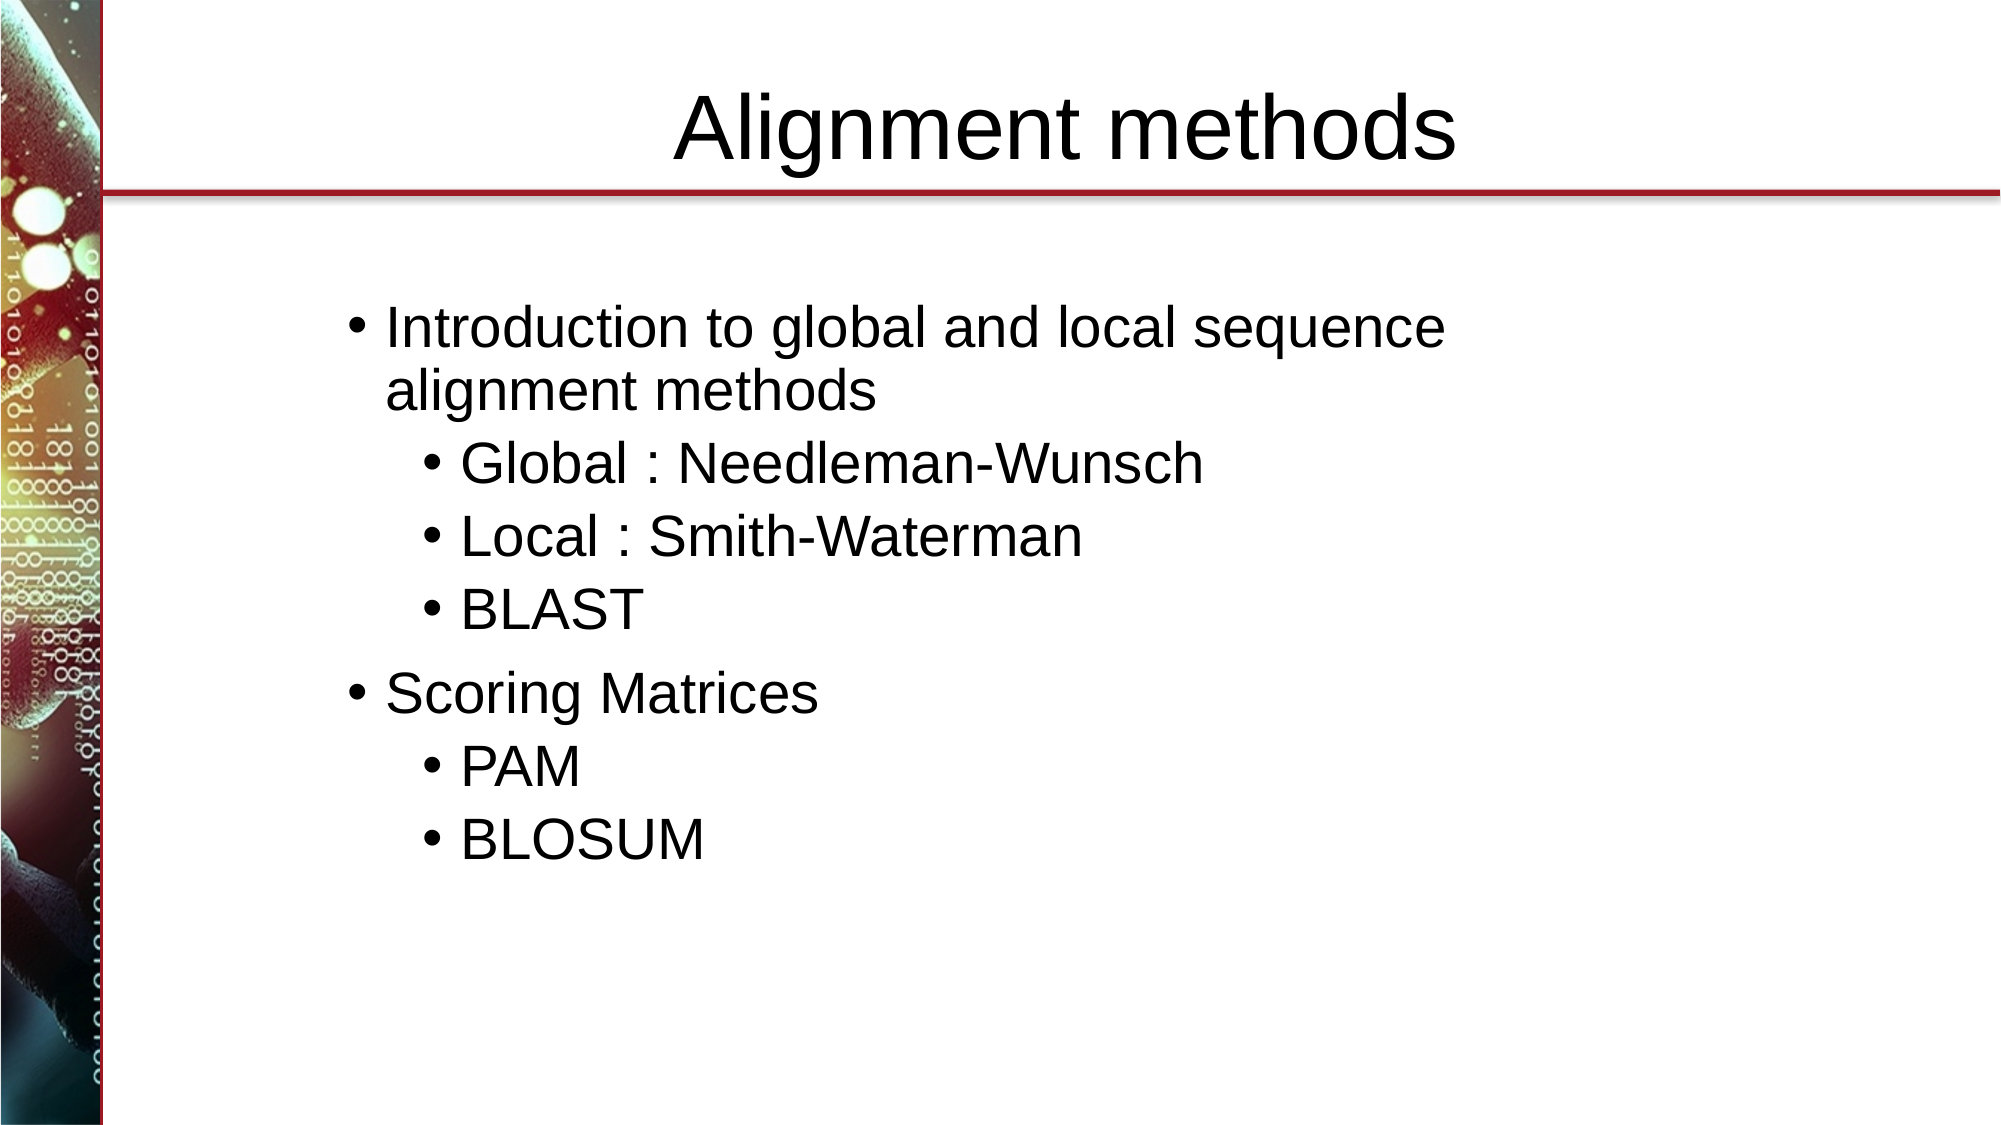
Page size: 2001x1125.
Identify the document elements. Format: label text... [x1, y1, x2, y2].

picture [1, 1, 100, 1124]
title Alignment methods [429, 35, 1705, 224]
list Introduction to global and local sequence alignment methods Global : Needleman-Wunsch Local : Smith-Waterman BLAST Scoring Matrices PAM BLOSUM [347, 296, 1638, 975]
